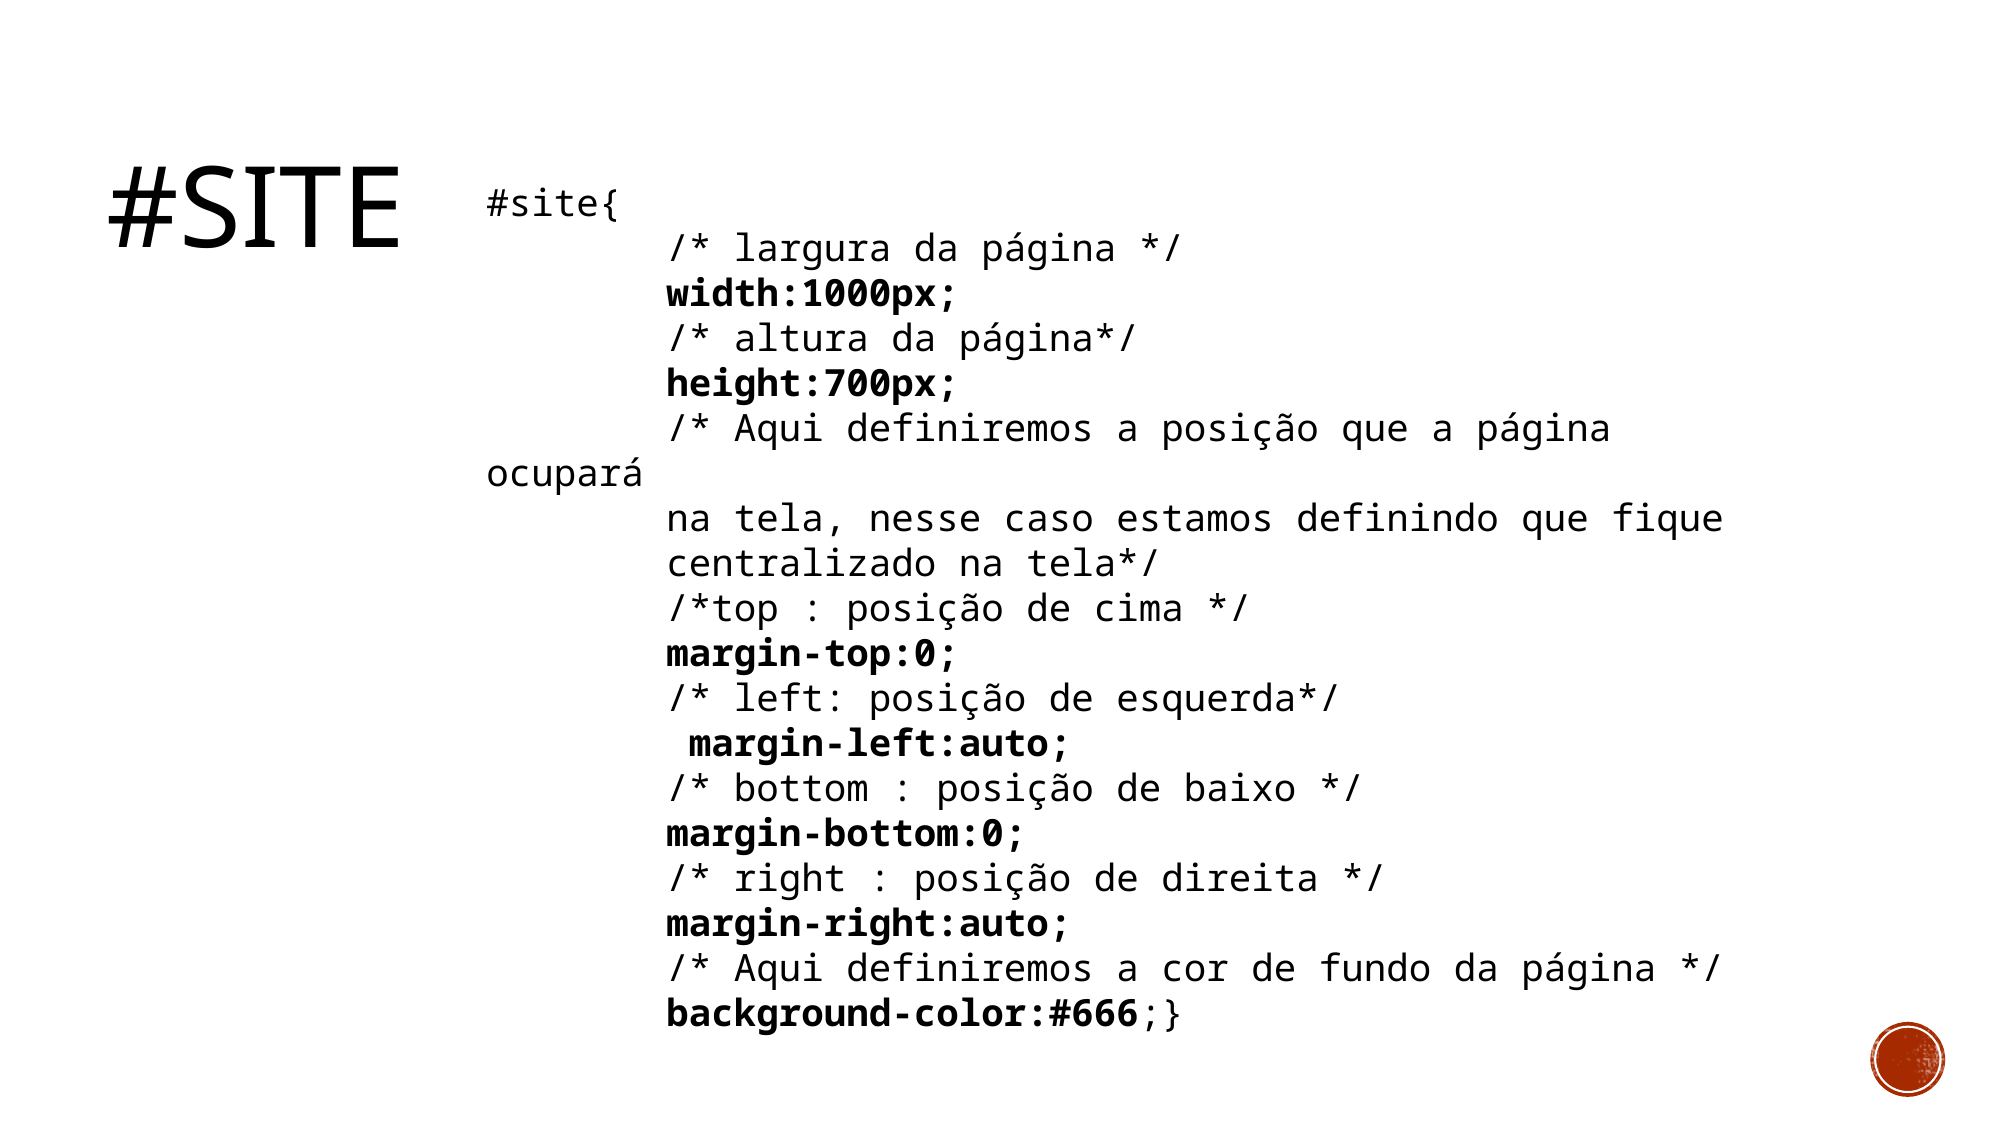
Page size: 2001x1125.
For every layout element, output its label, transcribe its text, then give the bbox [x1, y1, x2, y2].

text_box #site{ /* largura da página */ width:1000px; /* altura da página*/ height:700px; /* Aqui definiremos a posição que a página ocupará na tela, nesse caso estamos definindo que fique centralizado na tela*/ /*top : posição de cima */ margin-top:0; /* left: posição de esquerda*/ margin-left:auto; /* bottom : posição de baixo */ margin-bottom:0; /* right : posição de direita */ margin-right:auto; /* Aqui definiremos a cor de fundo da página */ background-color:#666;} [471, 172, 1774, 1042]
picture [1870, 1021, 1946, 1097]
title #site [92, 79, 1743, 344]
